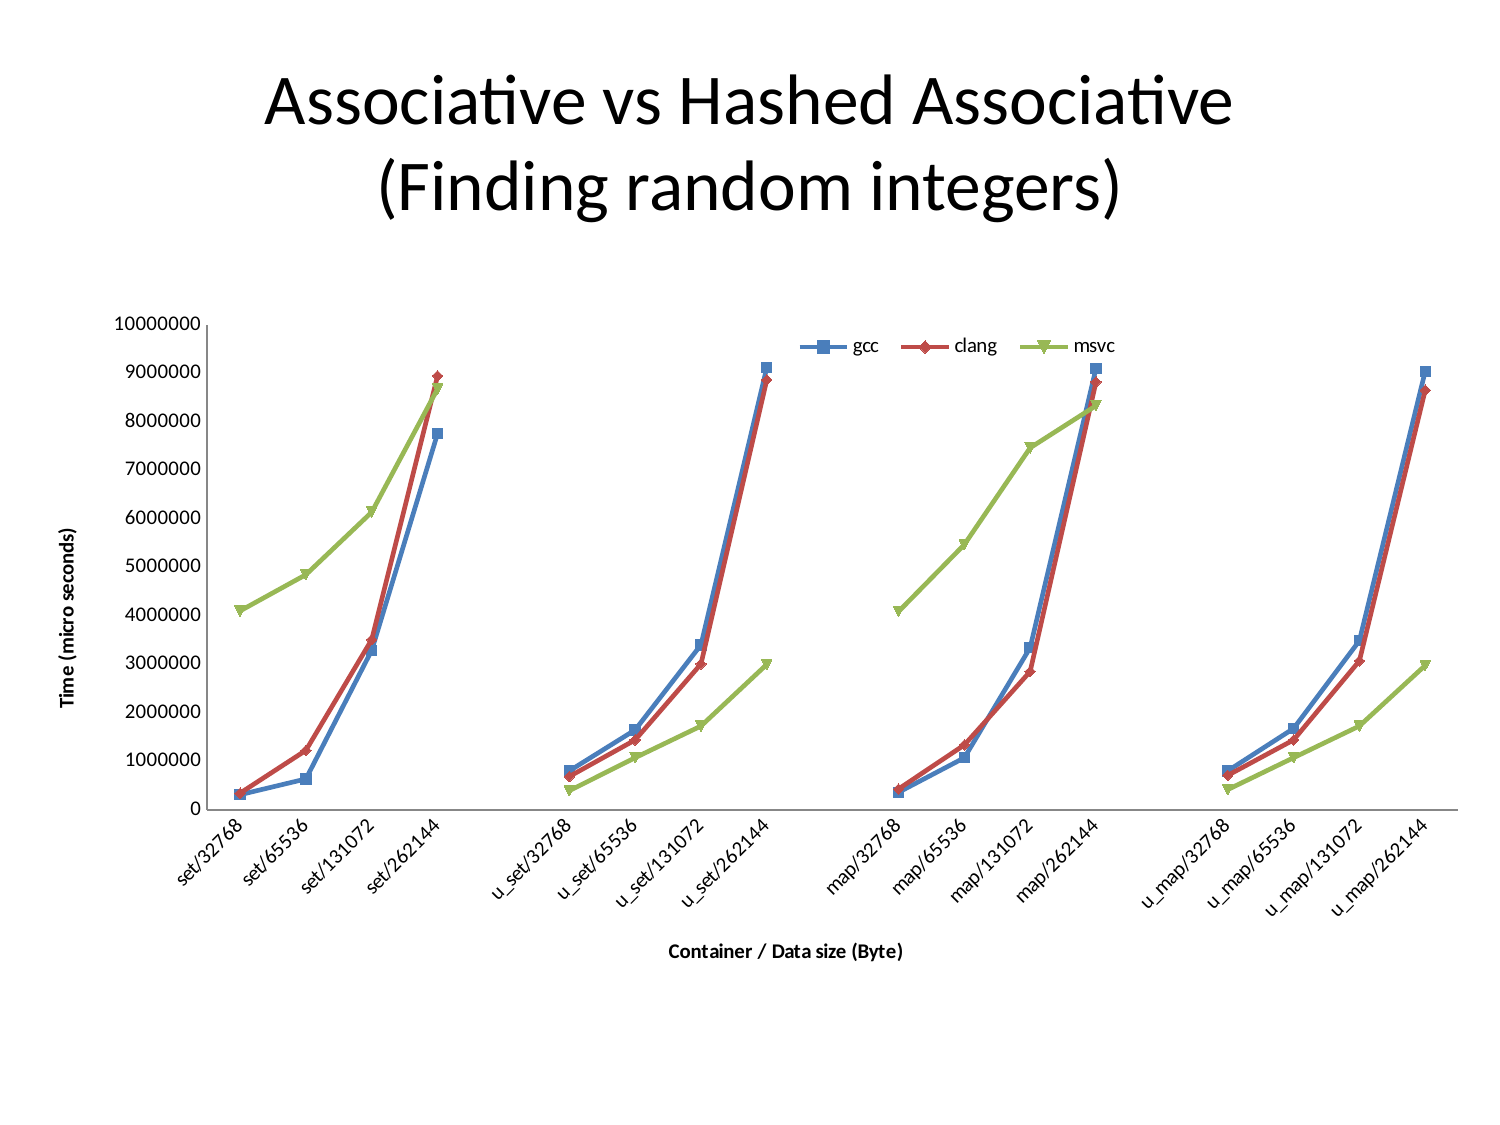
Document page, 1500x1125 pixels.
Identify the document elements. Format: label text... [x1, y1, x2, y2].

title Associative vs Hashed Associative (Finding random integers) [75, 45, 1425, 233]
chart [24, 299, 1488, 1038]
